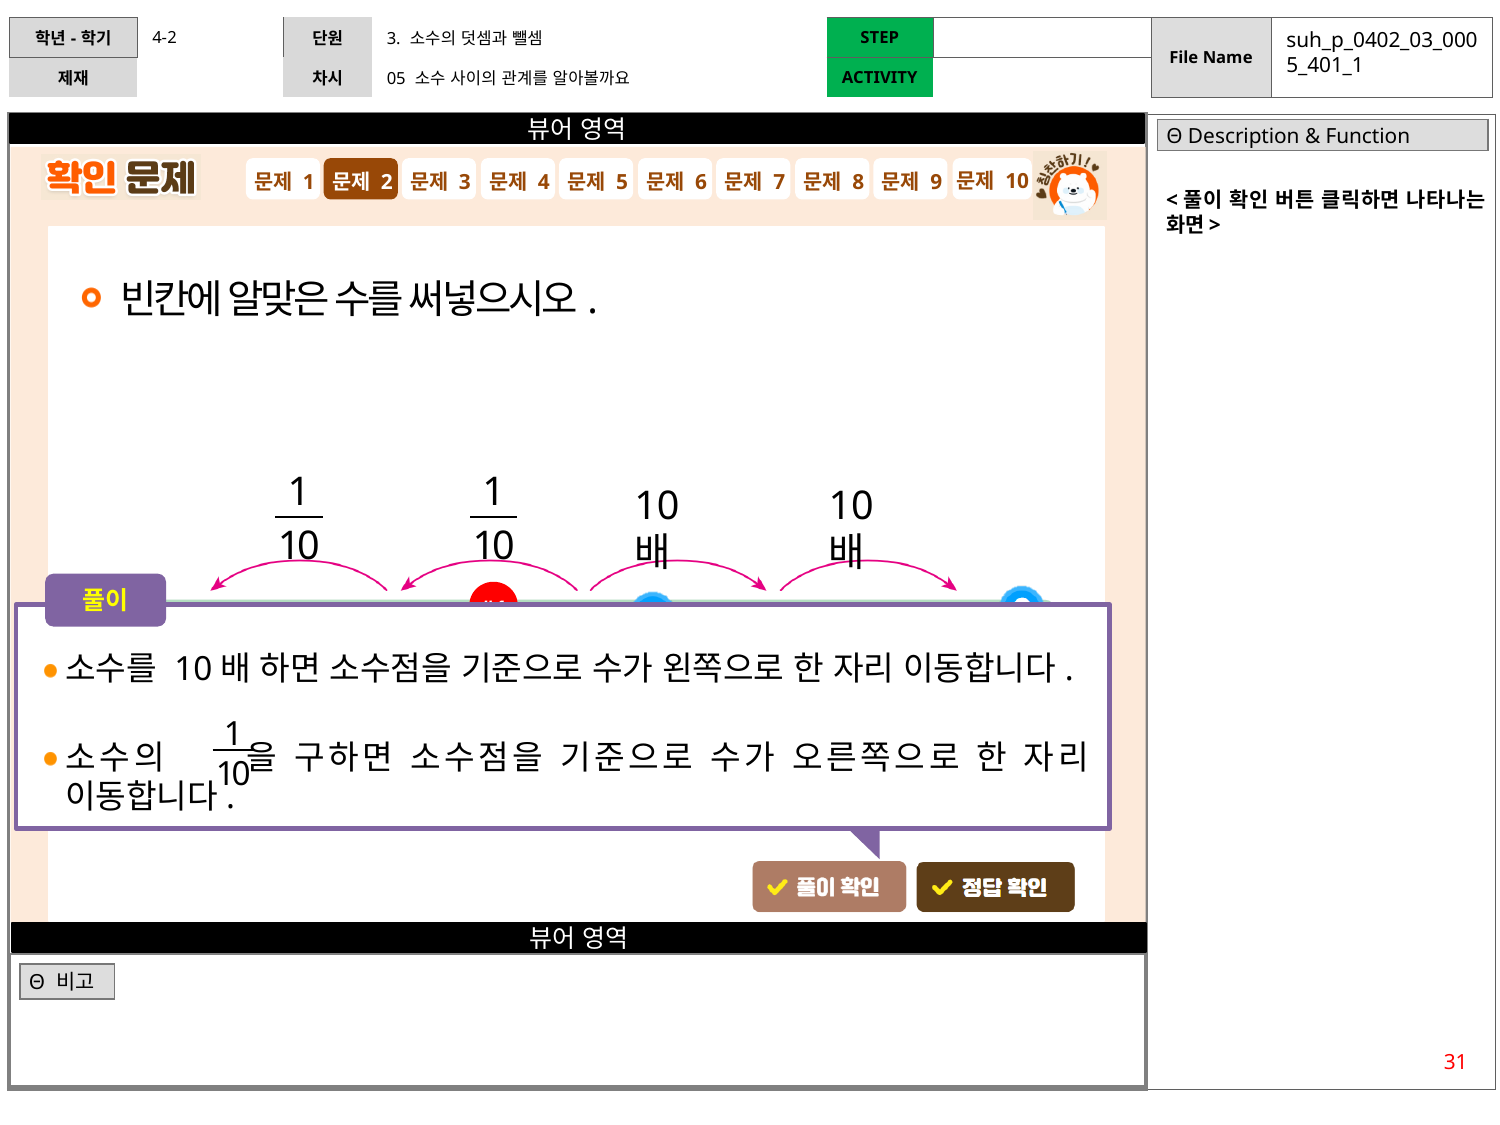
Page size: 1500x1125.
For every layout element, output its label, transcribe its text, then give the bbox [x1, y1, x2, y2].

text_box <풀이 확인 버튼 클릭하면 나타나는 화면> [1151, 179, 1500, 294]
text_box [845, 826, 882, 856]
table_header 1 [275, 464, 323, 516]
text_box 10배 [619, 495, 731, 556]
table_header 1 [213, 710, 254, 749]
table_cell 10 [470, 518, 517, 556]
picture [42, 662, 59, 681]
picture [107, 558, 1058, 681]
table_cell 10 [213, 751, 254, 790]
picture [915, 858, 1078, 913]
text_box suh_p_0402_03_0005_401_1 [1271, 18, 1500, 84]
table_header Θ Description & Function [1158, 120, 1487, 150]
text_box 풀이 [42, 571, 102, 629]
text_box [239, 147, 1052, 200]
text_box 빈칸에 알맞은 수를 써넣으시오. [105, 267, 1109, 330]
picture [750, 858, 907, 915]
text_box [14, 603, 1112, 830]
text_box 10배 [813, 495, 925, 556]
table_cell 10 [275, 518, 323, 556]
picture [42, 750, 59, 769]
text_box 소수를 10배 하면 소수점을 기준으로 수가 왼쪽으로 한 자리 이동합니다. [50, 639, 1106, 694]
picture [1033, 151, 1107, 220]
table_header 1 [470, 464, 517, 516]
text_box 소수의 을 구하면 소수점을 기준으로 수가 오른쪽으로 한 자리 이동합니다. [50, 728, 1106, 823]
picture [79, 284, 104, 311]
picture [41, 154, 201, 200]
